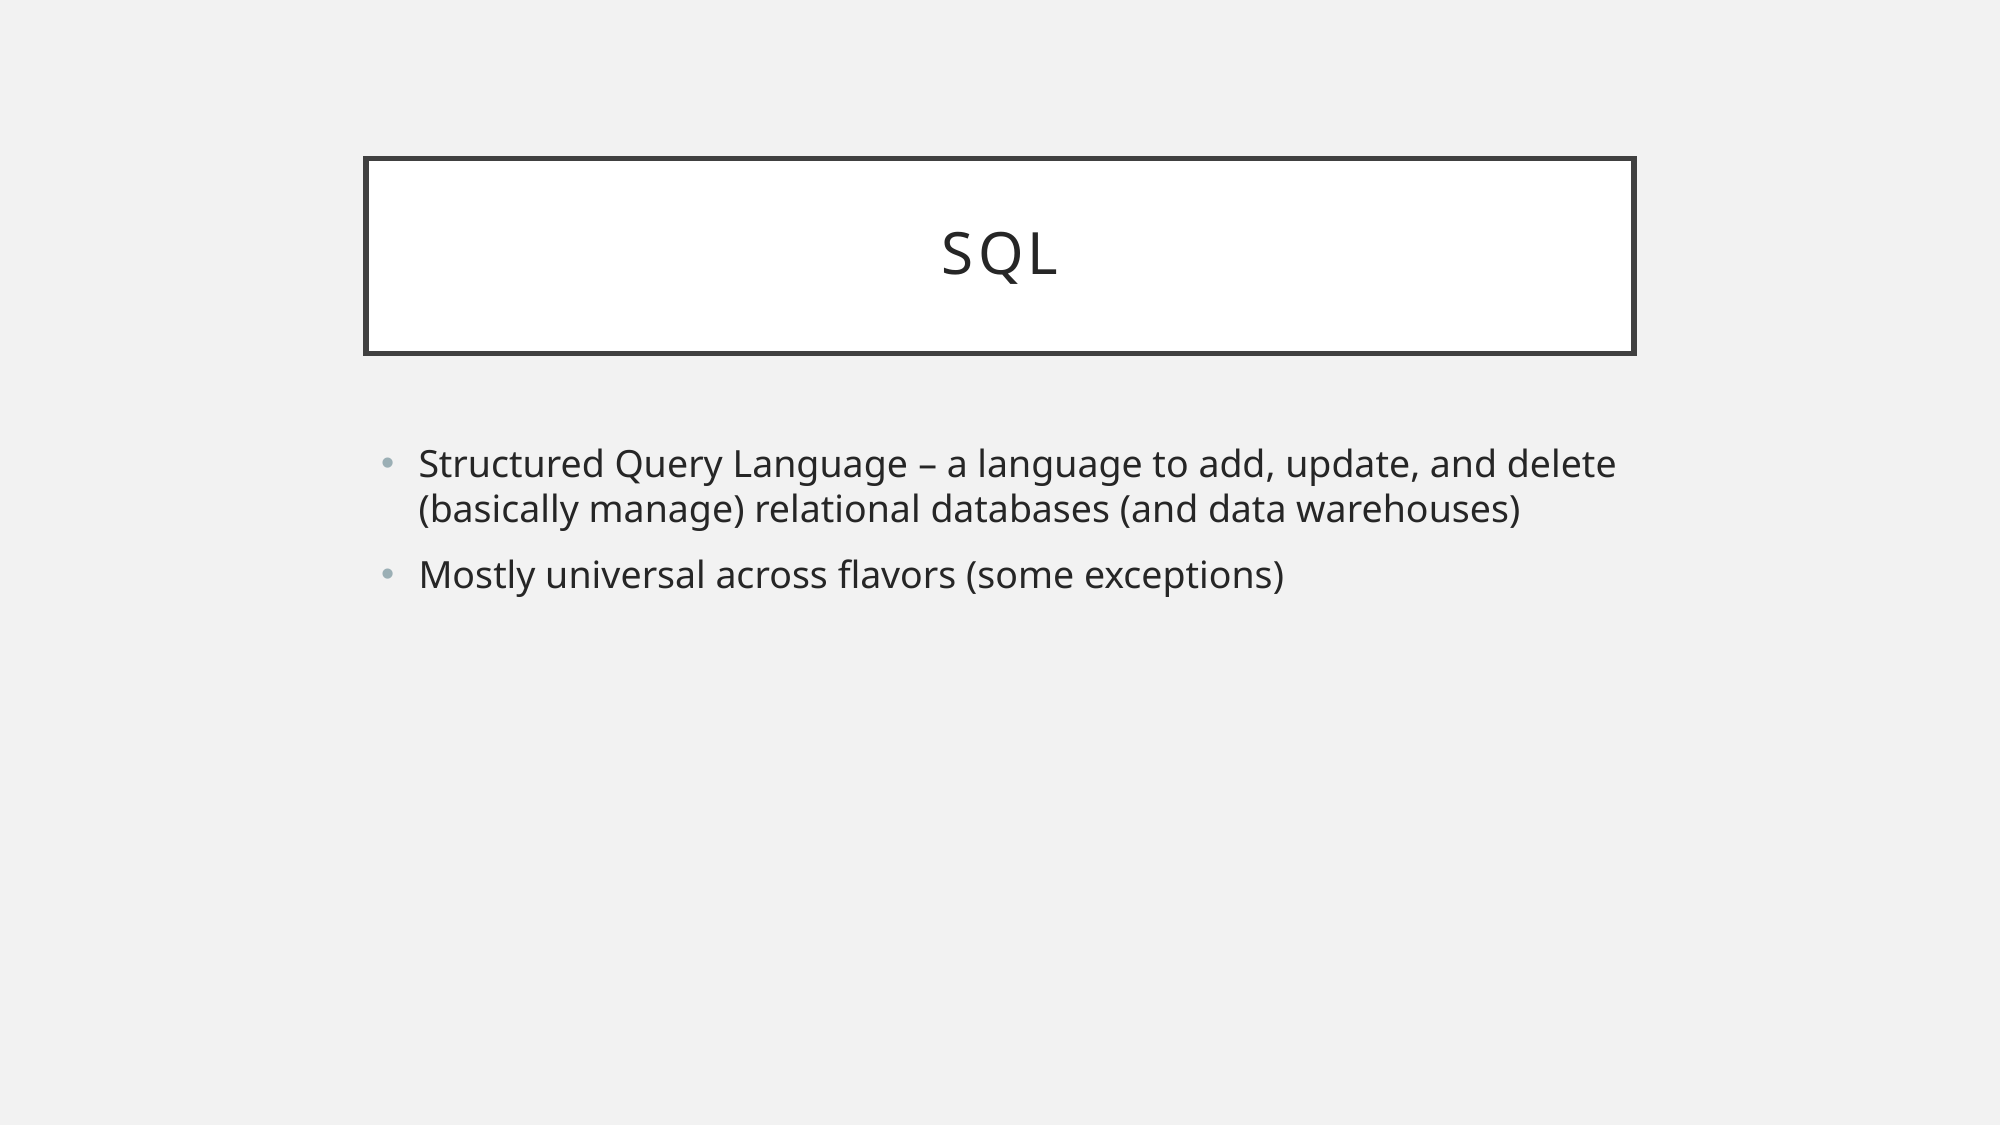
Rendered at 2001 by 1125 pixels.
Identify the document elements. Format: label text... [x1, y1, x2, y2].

title sql [363, 156, 1637, 356]
list Structured Query Language – a language to add, update, and delete (basically manage) relational databases (and data warehouses) Mostly universal across flavors (some exceptions) [366, 432, 1634, 942]
